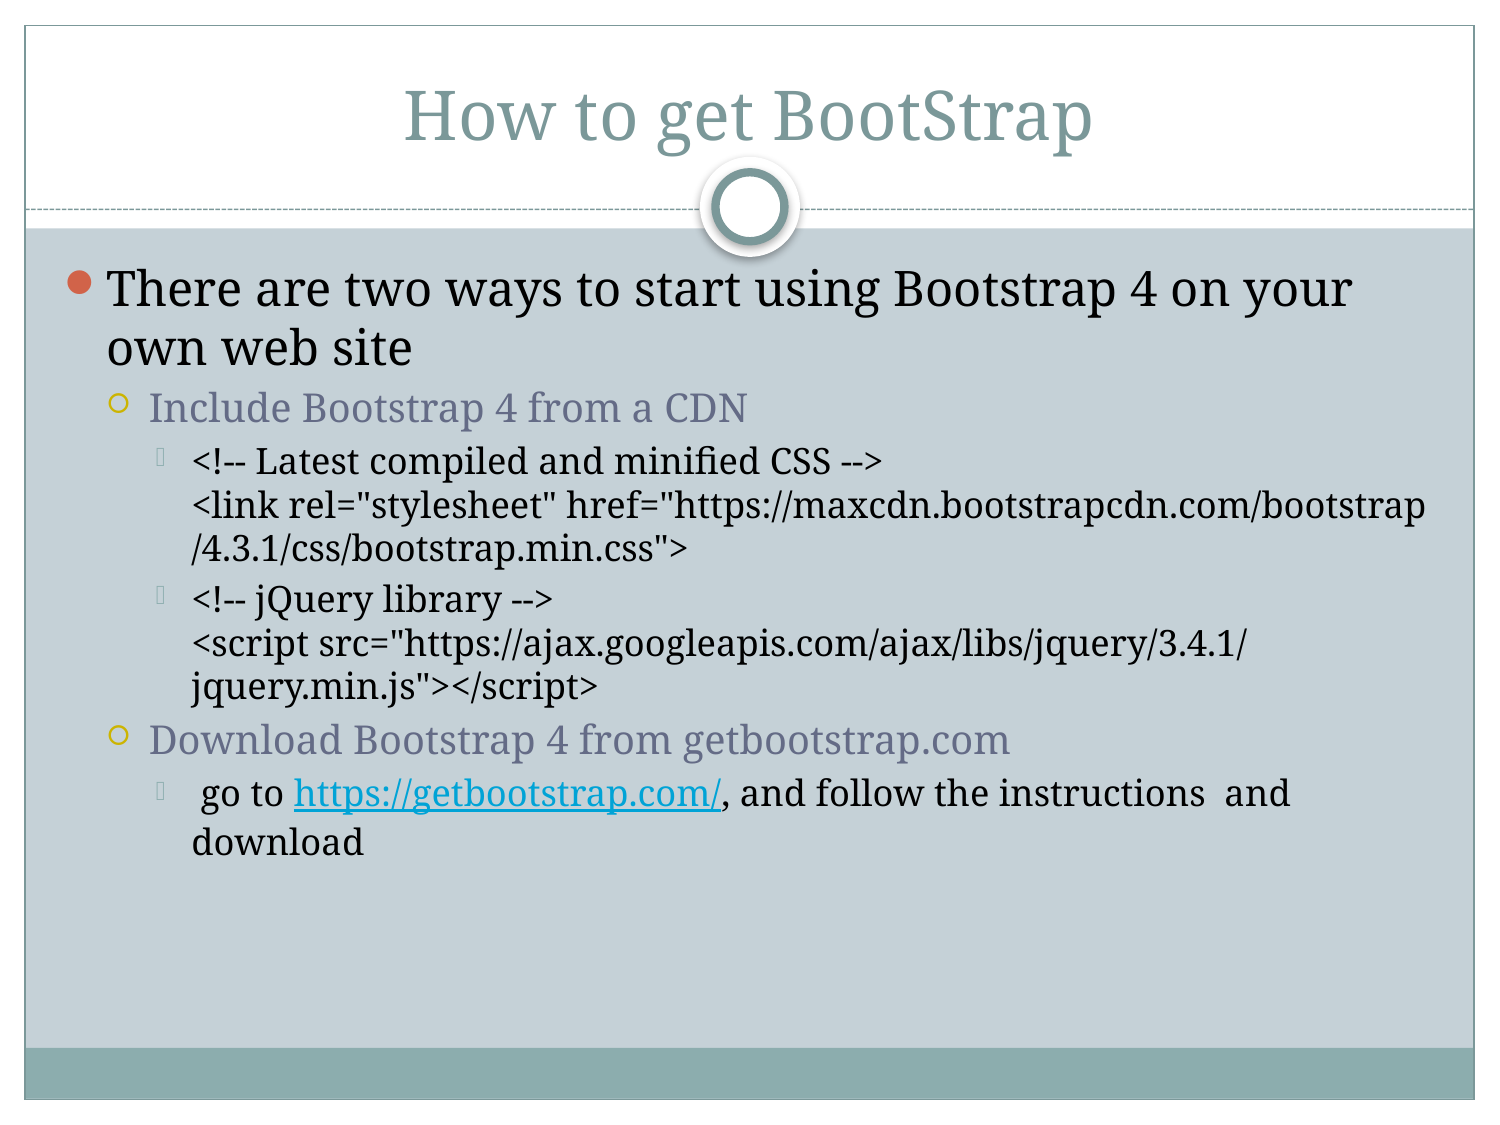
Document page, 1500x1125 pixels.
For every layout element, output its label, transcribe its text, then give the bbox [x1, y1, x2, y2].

list There are two ways to start using Bootstrap 4 on your own web site Include Bootstrap 4 from a CDN <!-- Latest compiled and minified CSS --> <link rel="stylesheet" href="https://maxcdn.bootstrapcdn.com/bootstrap/4.3.1/css/bootstrap.min.css"> <!-- jQuery library --> <script src="https://ajax.googleapis.com/ajax/libs/jquery/3.4.1/jquery.min.js"></script> Download Bootstrap 4 from getbootstrap.com go to https://getbootstrap.com/, and follow the instructions and download [49, 250, 1445, 1001]
title How to get BootStrap [49, 37, 1450, 162]
